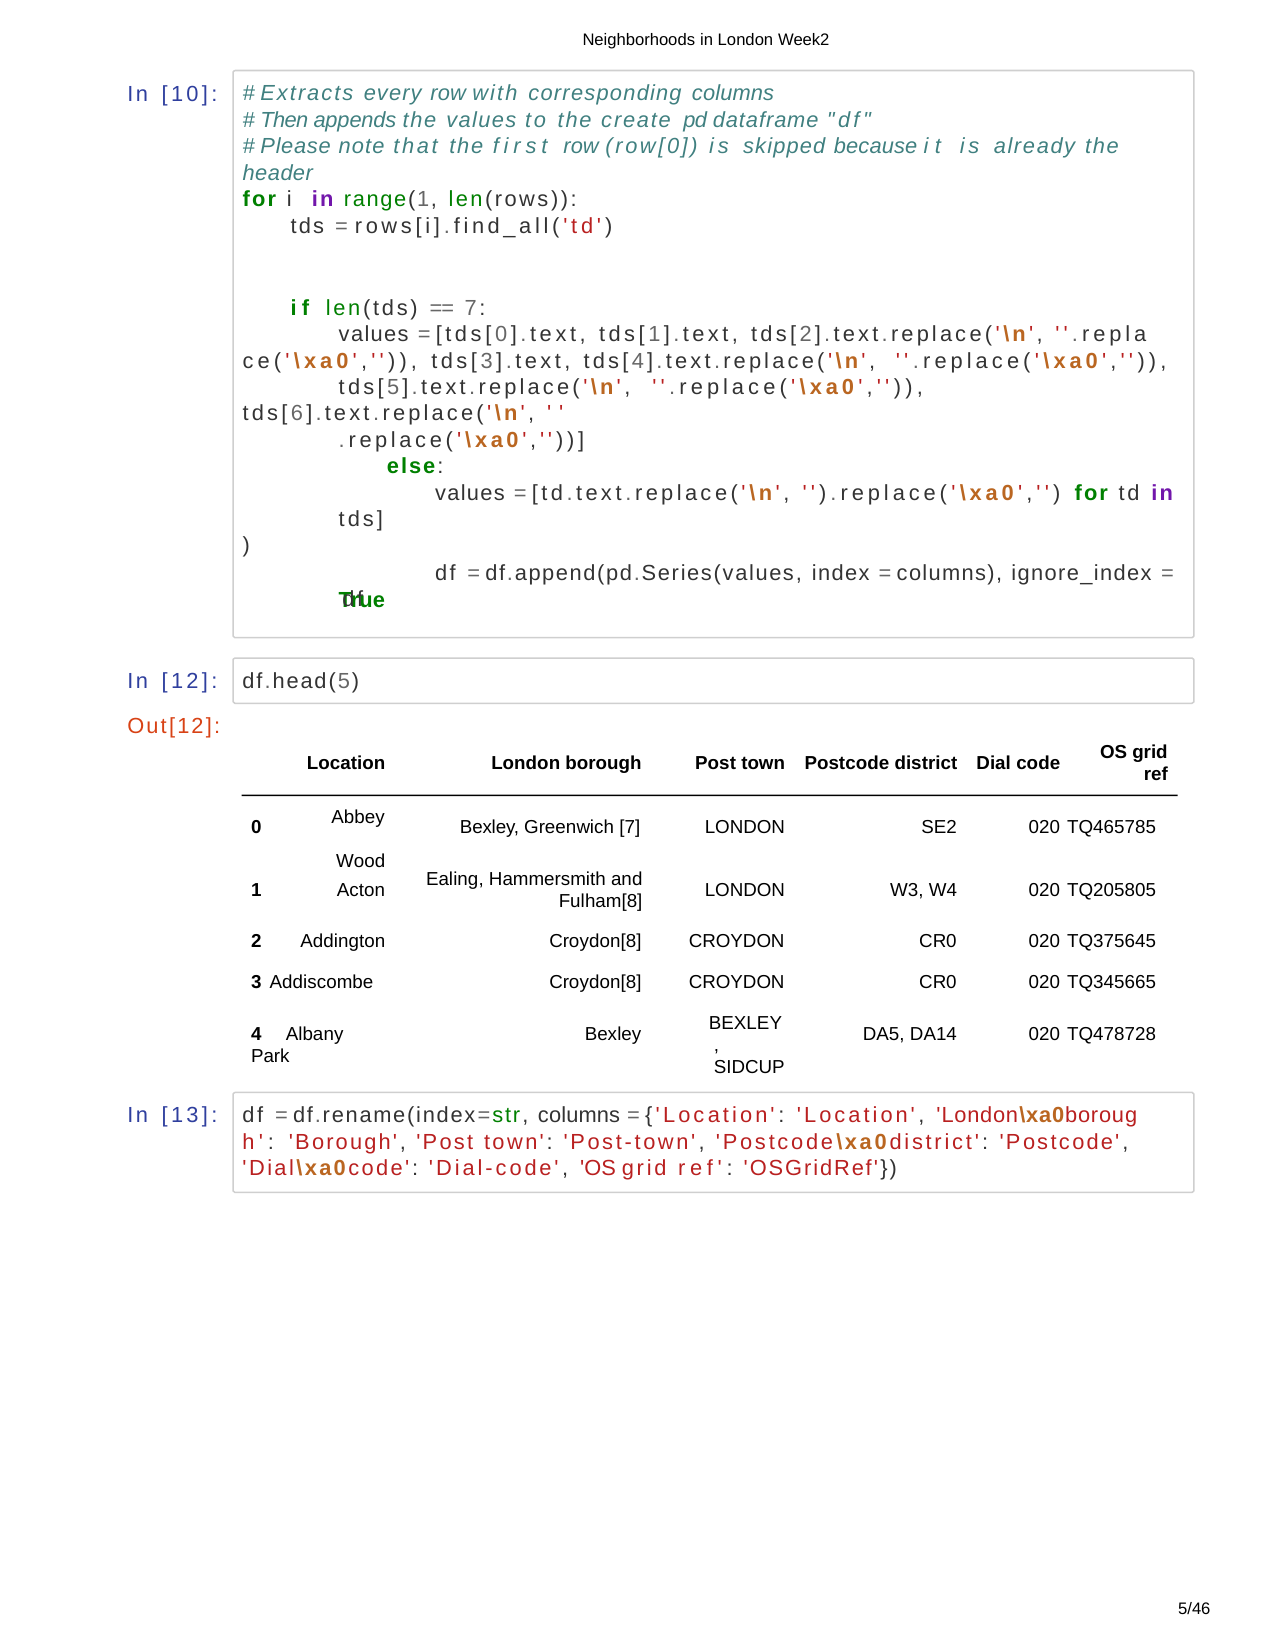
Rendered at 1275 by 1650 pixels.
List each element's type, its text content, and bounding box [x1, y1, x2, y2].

text_box 1 [248, 875, 264, 900]
text_box Location [304, 748, 387, 774]
text_box Abbey Wood [329, 802, 387, 871]
text_box CROYDON [686, 967, 788, 993]
slide_number 5/46 [1171, 1597, 1222, 1650]
text_box DA5, DA14 [860, 1019, 959, 1044]
text_box Bexley, Greenwich [7] [458, 812, 644, 838]
text_box LONDON [702, 812, 788, 838]
text_box OS grid ref [1097, 738, 1170, 785]
text_box Addington [298, 926, 387, 952]
text_box W3, W4 [888, 875, 959, 900]
text_box Croydon[8] [547, 926, 644, 952]
text_box Dial code [974, 748, 1062, 774]
text_box 020 TQ375645 [1026, 926, 1170, 952]
text_box In [10]: [125, 77, 226, 106]
text_box In [13]: [125, 1098, 226, 1128]
text_box Post town [693, 748, 787, 774]
text_box Acton [334, 875, 387, 900]
text_box 0 [248, 812, 264, 838]
text_box 020 TQ478728 [1026, 1019, 1170, 1044]
text_box Neighborhoods in London Week2 [580, 27, 832, 50]
text_box 020 TQ345665 [1026, 967, 1170, 993]
text_box 2 [248, 926, 264, 952]
text_box CROYDON [686, 926, 788, 952]
text_box Ealing, Hammersmith and Fulham[8] [423, 864, 644, 911]
text_box [233, 1092, 1194, 1193]
text_box Out[12]: [125, 709, 226, 739]
text_box Bexley [582, 1019, 644, 1044]
text_box CR0 [917, 926, 959, 952]
text_box London borough [489, 748, 644, 774]
text_box df.head(5) [234, 664, 1193, 693]
text_box 020 TQ465785 [1026, 812, 1170, 838]
text_box [233, 658, 1194, 704]
text_box Croydon[8] [547, 967, 644, 993]
text_box df = df.rename(index=str, columns = {'Location': 'Location', 'London\xa0boroug h': 'Borough', 'Post town': 'Post-town', 'Postcode\xa0district': 'Postcode', 'Dial\xa0code': 'Dial-code', 'OS grid ref': 'OSGridRef'}) [234, 1098, 1193, 1180]
text_box Postcode district [802, 748, 959, 774]
text_box [233, 70, 1194, 638]
text_box CR0 [917, 967, 959, 993]
text_box 4 Albany Park [248, 1019, 388, 1067]
text_box # Extracts every row with corresponding columns # Then appends the values to the create pd dataframe "df" # Please note that the first row (row[0]) is skipped because it is already the header for i in range(1, len(rows)): tds = rows[i].find_all('td') if len(tds) == 7: values = [tds[0].text, tds[1].text, tds[2].text.replace('\n', ''.repla ce('\xa0','')), tds[3].text, tds[4].text.replace('\n', ''.replace('\xa0','')), tds[5].text.replace('\n', ''.replace('\xa0','')), tds[6].text.replace('\n', '' .replace('\xa0',''))] else: values = [td.text.replace('\n', '').replace('\xa0','') for td in tds] df = df.append(pd.Series(values, index = columns), ignore_index = True [242, 77, 1181, 612]
text_box ) df [242, 528, 363, 612]
text_box LONDON [702, 875, 788, 900]
text_box BEXLEY, SIDCUP [707, 1008, 788, 1078]
text_box 020 TQ205805 [1026, 875, 1170, 900]
text_box SE2 [919, 812, 959, 838]
text_box In [12]: [125, 664, 226, 693]
text_box 3 Addiscombe [248, 967, 388, 993]
